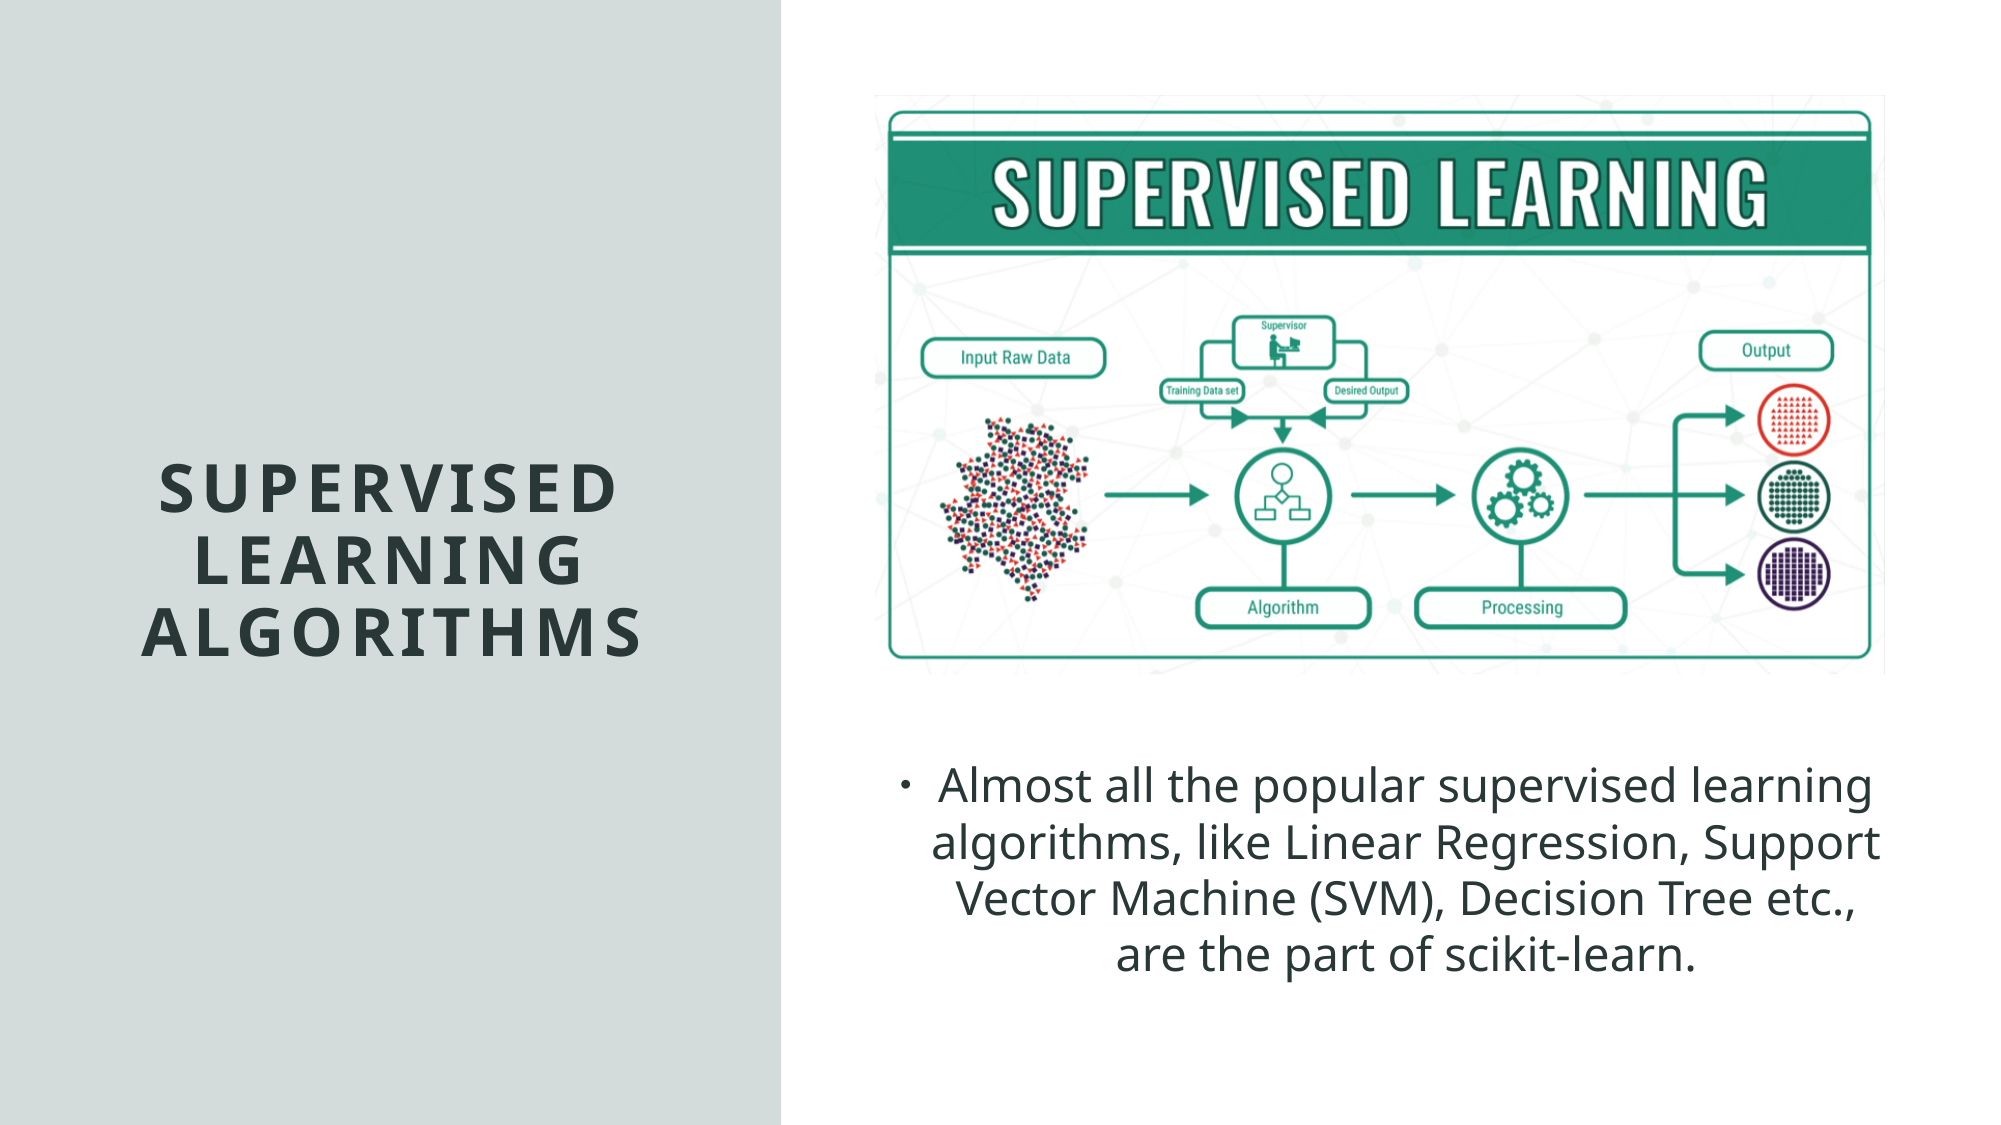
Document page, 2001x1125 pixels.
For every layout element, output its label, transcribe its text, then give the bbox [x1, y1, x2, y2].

text_box [782, 0, 2000, 1125]
text_box [0, 0, 782, 1125]
title Supervised Learning algorithms [114, 112, 669, 1013]
list Almost all the popular supervised learning algorithms, like Linear Regression, Support Vector Machine (SVM), Decision Tree etc., are the part of scikit-learn. [875, 748, 1903, 1032]
picture [874, 94, 1886, 675]
